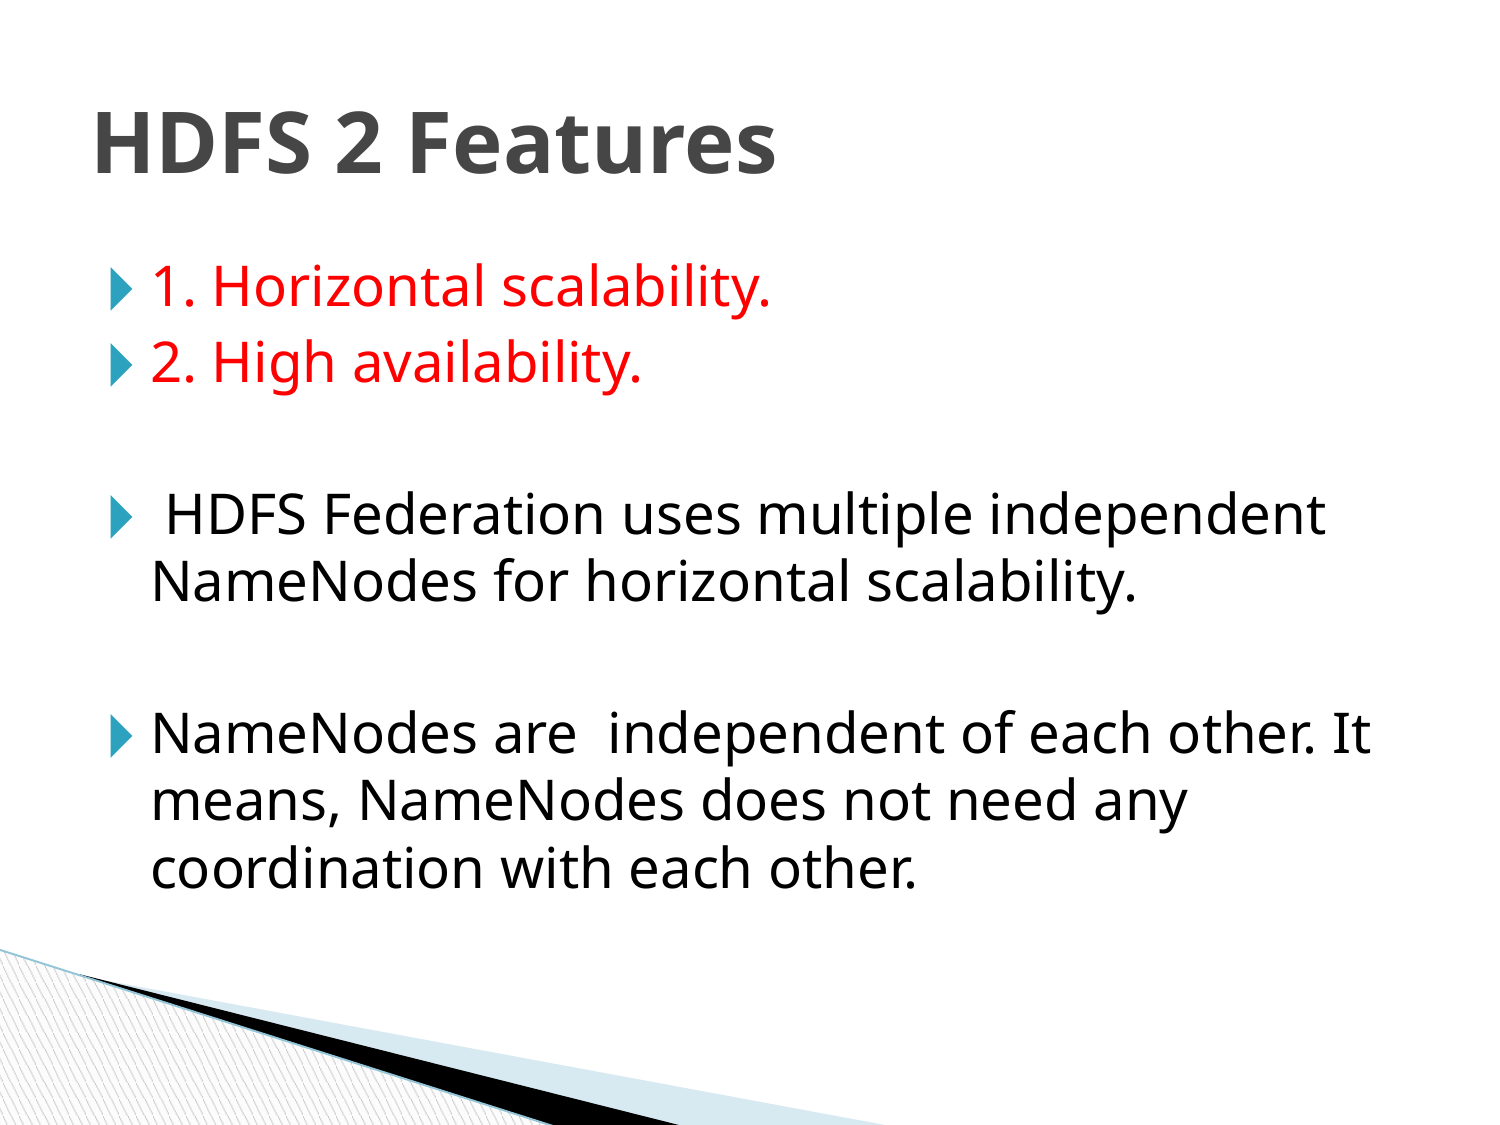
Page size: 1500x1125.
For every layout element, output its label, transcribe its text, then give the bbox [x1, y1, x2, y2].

title HDFS 2 Features [75, 45, 1425, 233]
list 1. Horizontal scalability. 2. High availability. HDFS Federation uses multiple independent NameNodes for horizontal scalability. NameNodes are independent of each other. It means, NameNodes does not need any coordination with each other. [75, 243, 1425, 986]
